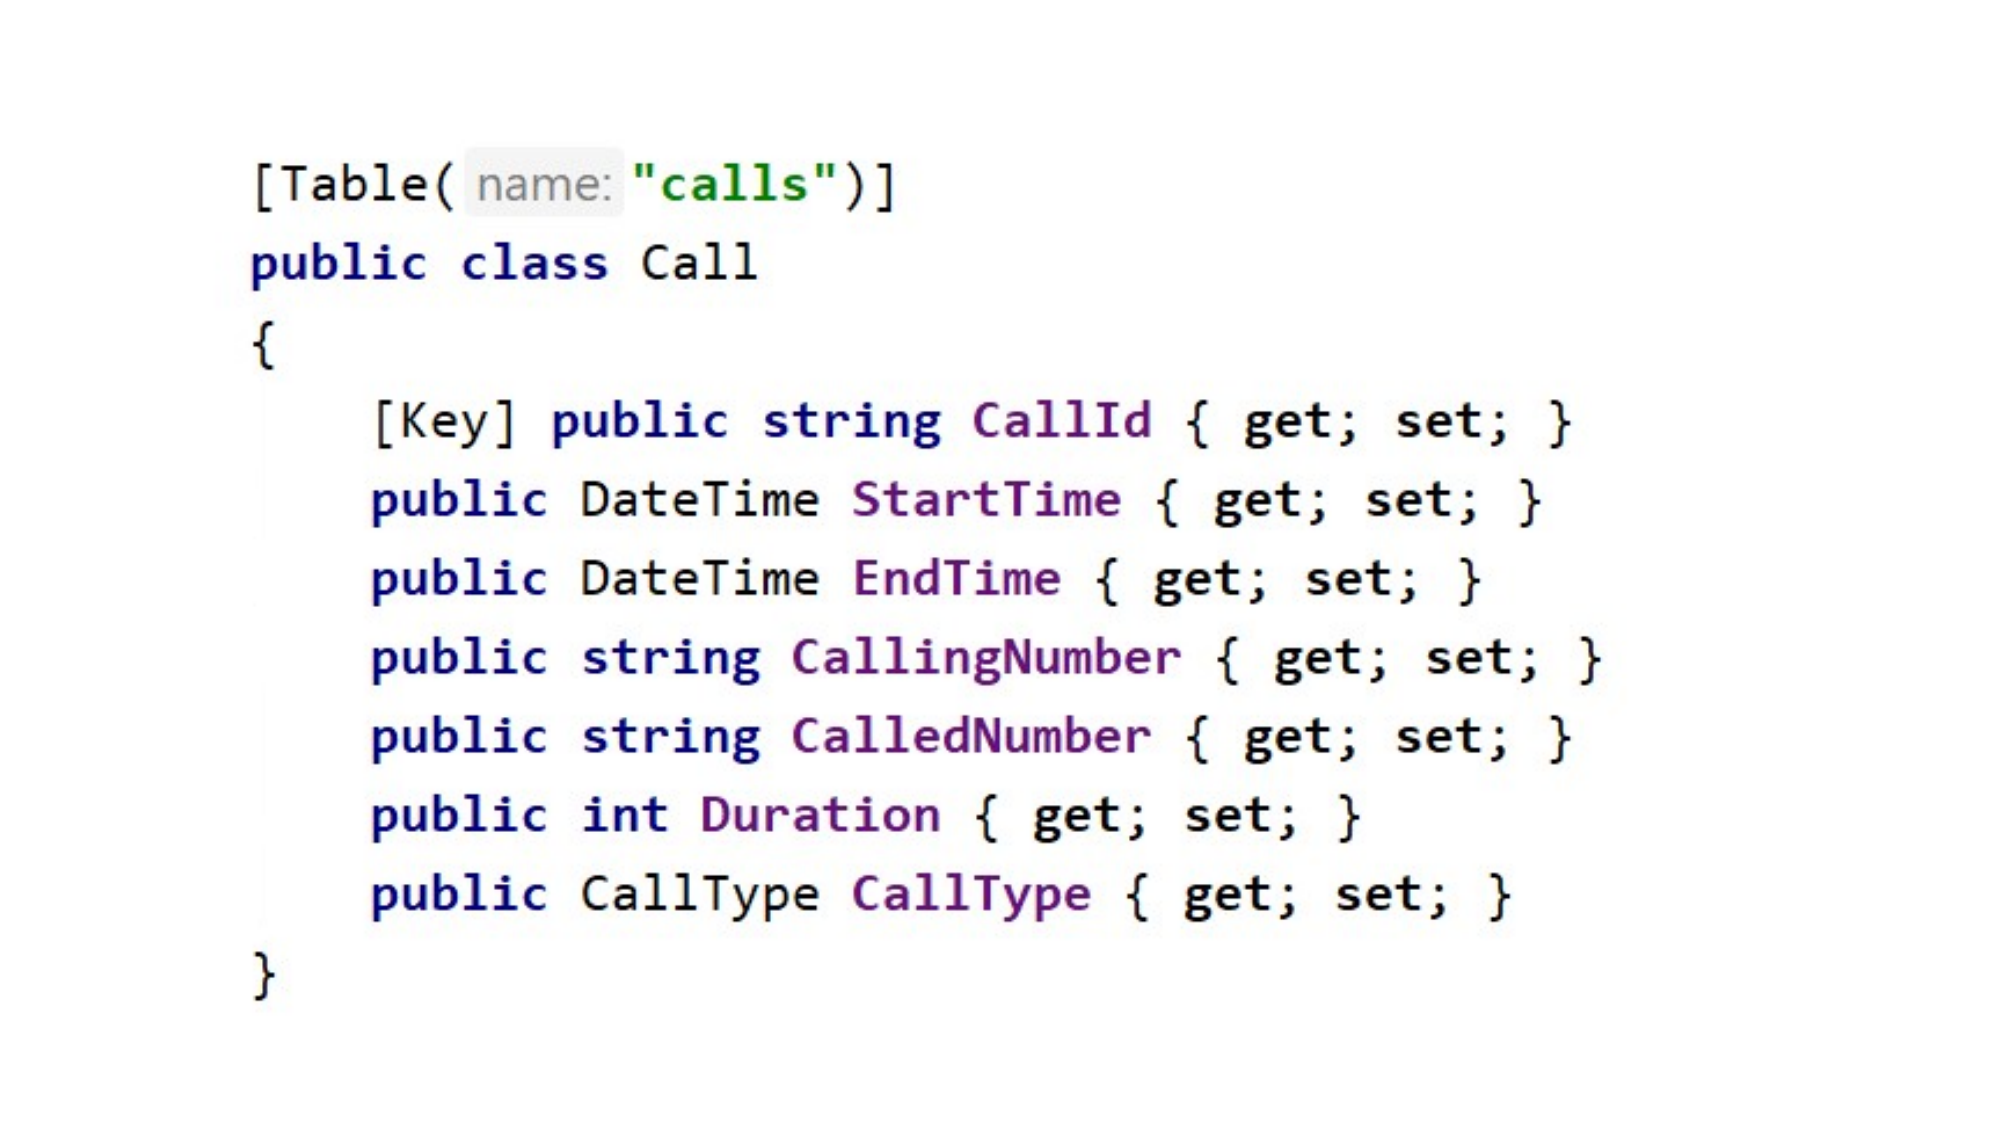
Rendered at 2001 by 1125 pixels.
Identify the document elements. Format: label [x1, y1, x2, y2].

picture [210, 113, 1733, 1043]
